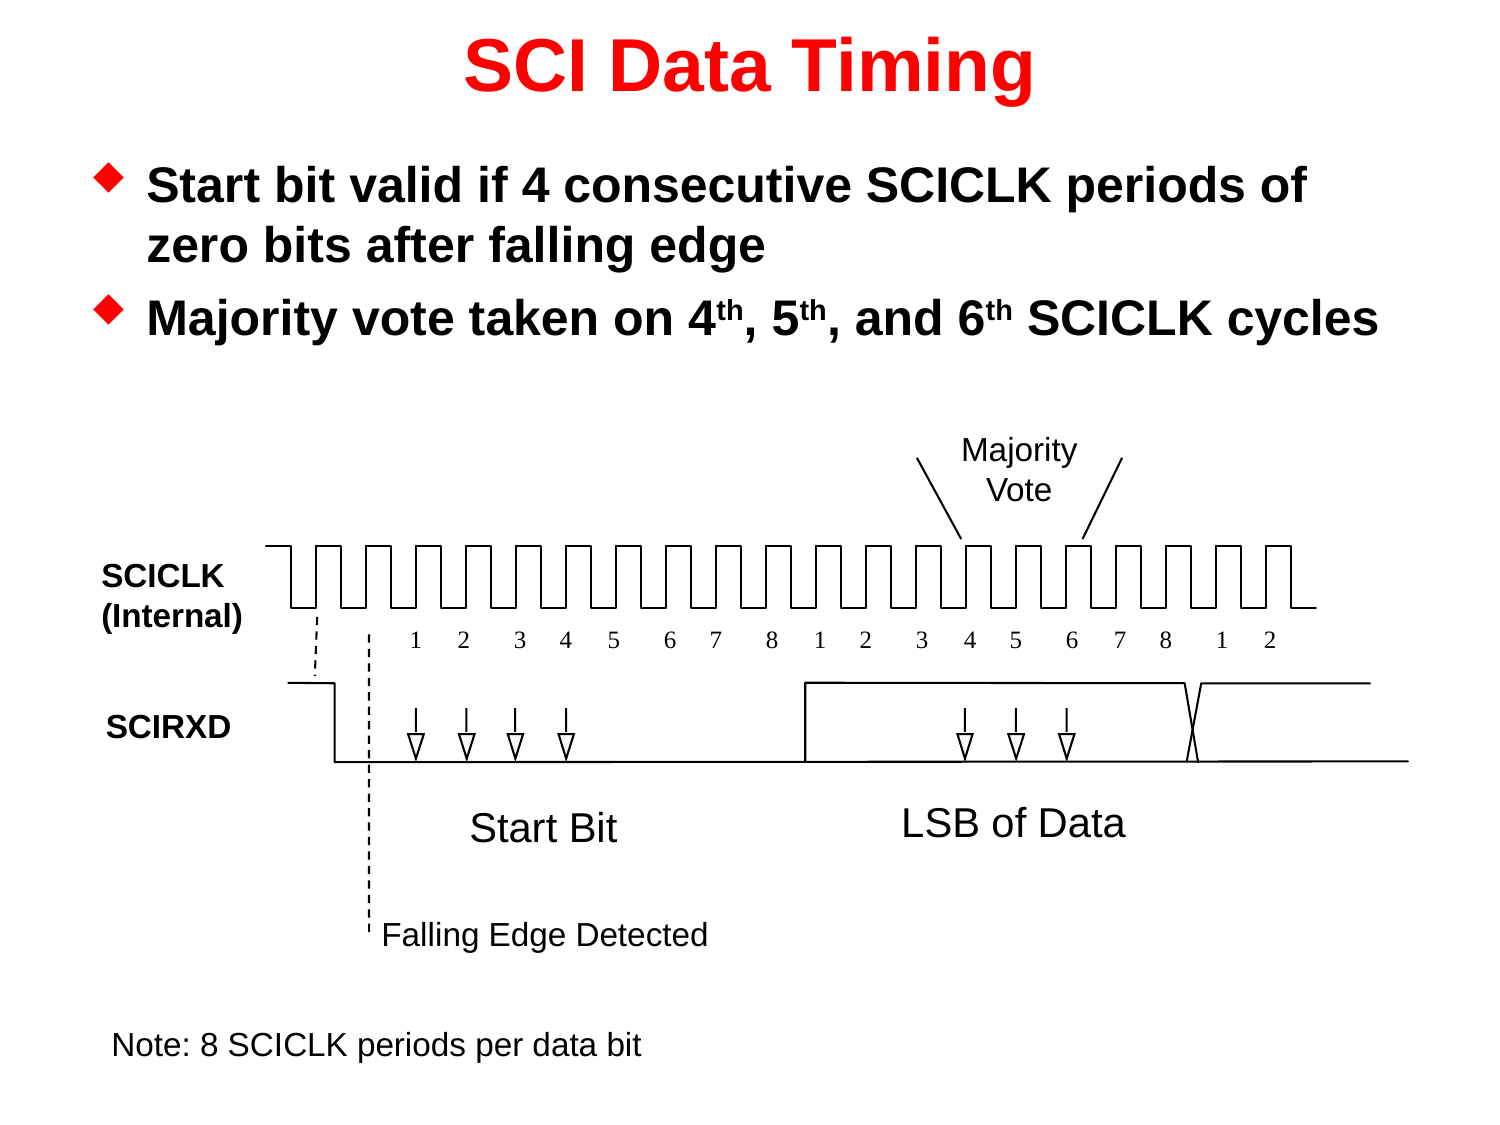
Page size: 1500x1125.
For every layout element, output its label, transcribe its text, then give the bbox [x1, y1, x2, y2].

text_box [86, 420, 1409, 1072]
title SCI Data Timing [0, 0, 1500, 122]
list Start bit valid if 4 consecutive SCICLK periods of zero bits after falling edge Majority vote taken on 4th, 5th, and 6th SCICLK cycles [75, 144, 1425, 370]
